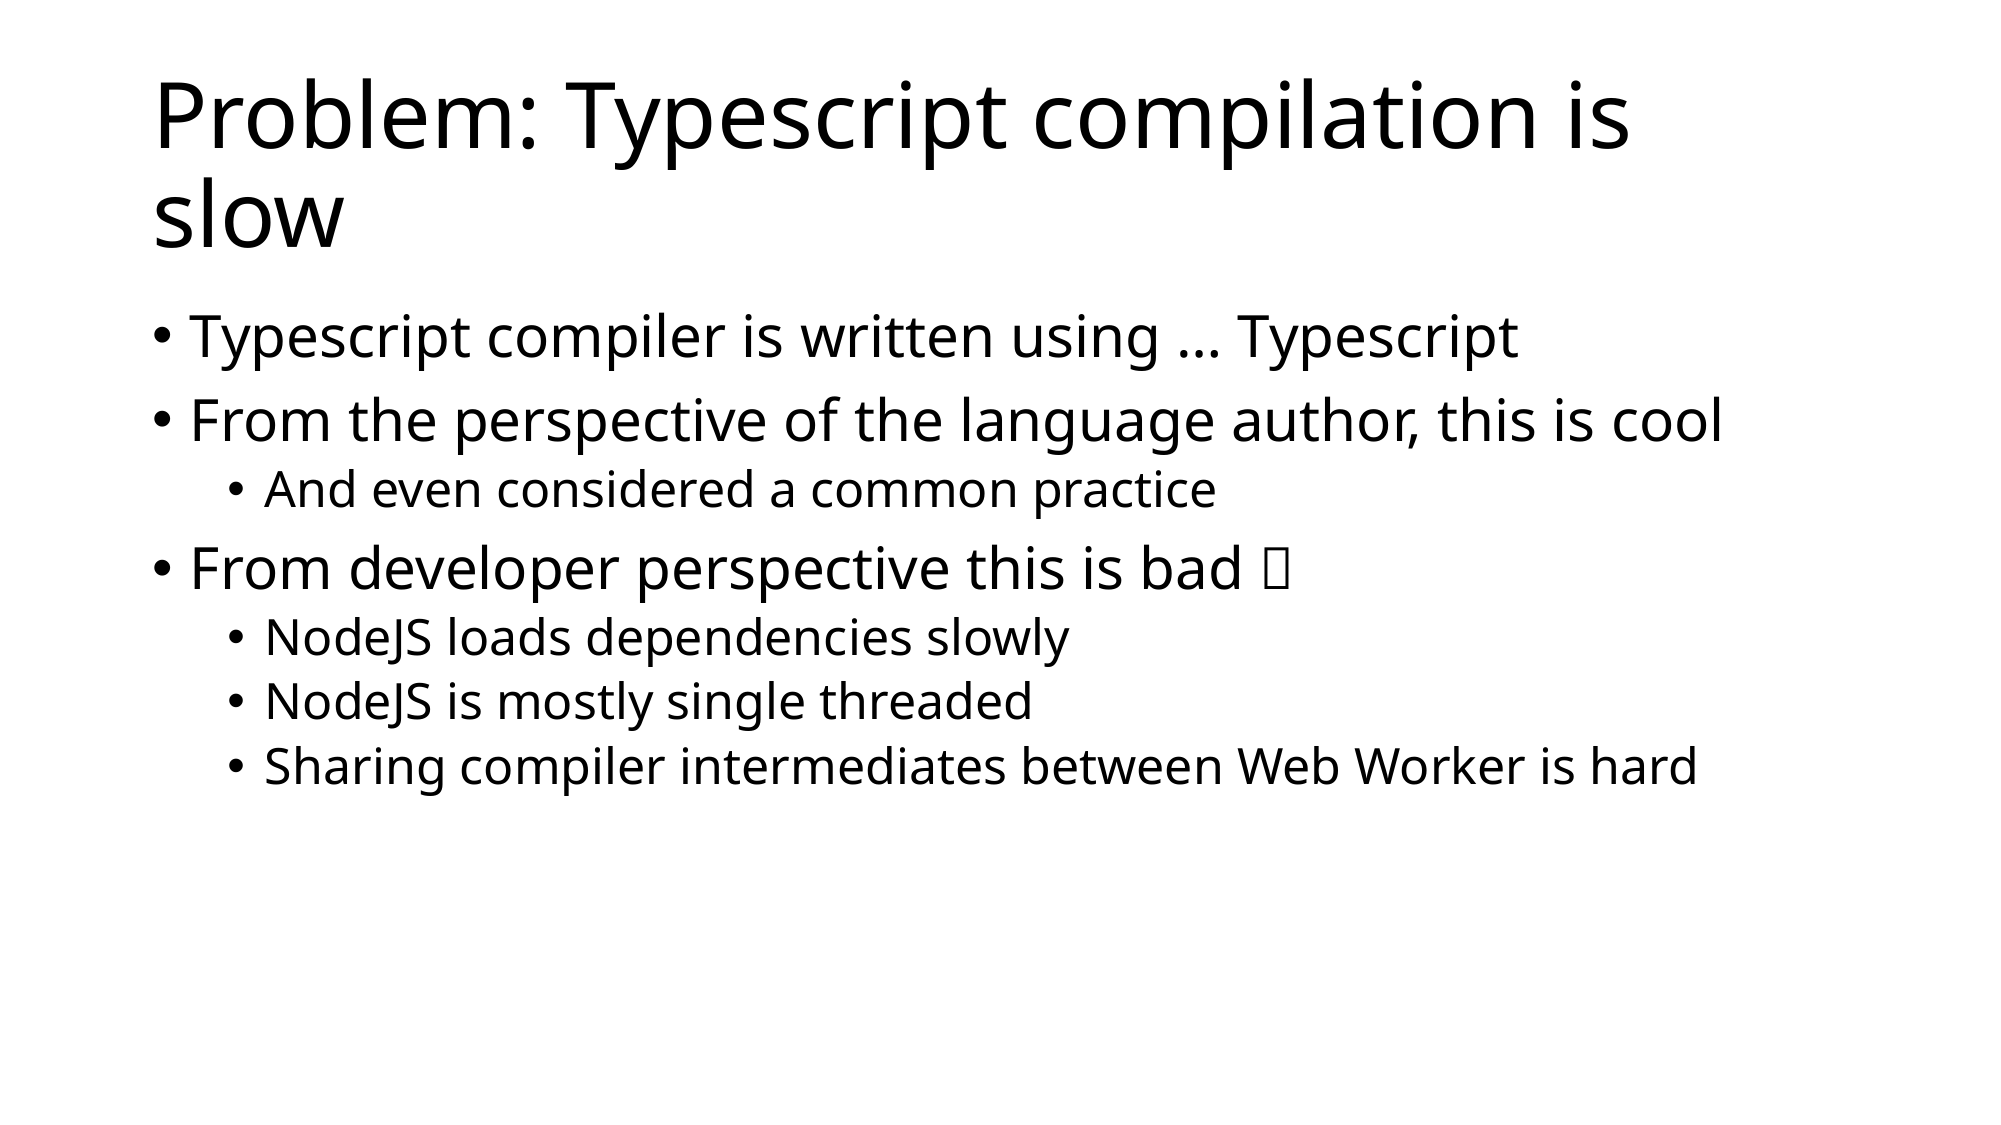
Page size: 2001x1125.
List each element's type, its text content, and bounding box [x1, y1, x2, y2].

title Problem: Typescript compilation is slow [137, 59, 1863, 278]
list Typescript compiler is written using … Typescript From the perspective of the language author, this is cool And even considered a common practice From developer perspective this is bad  NodeJS loads dependencies slowly NodeJS is mostly single threaded Sharing compiler intermediates between Web Worker is hard [137, 299, 1863, 1014]
